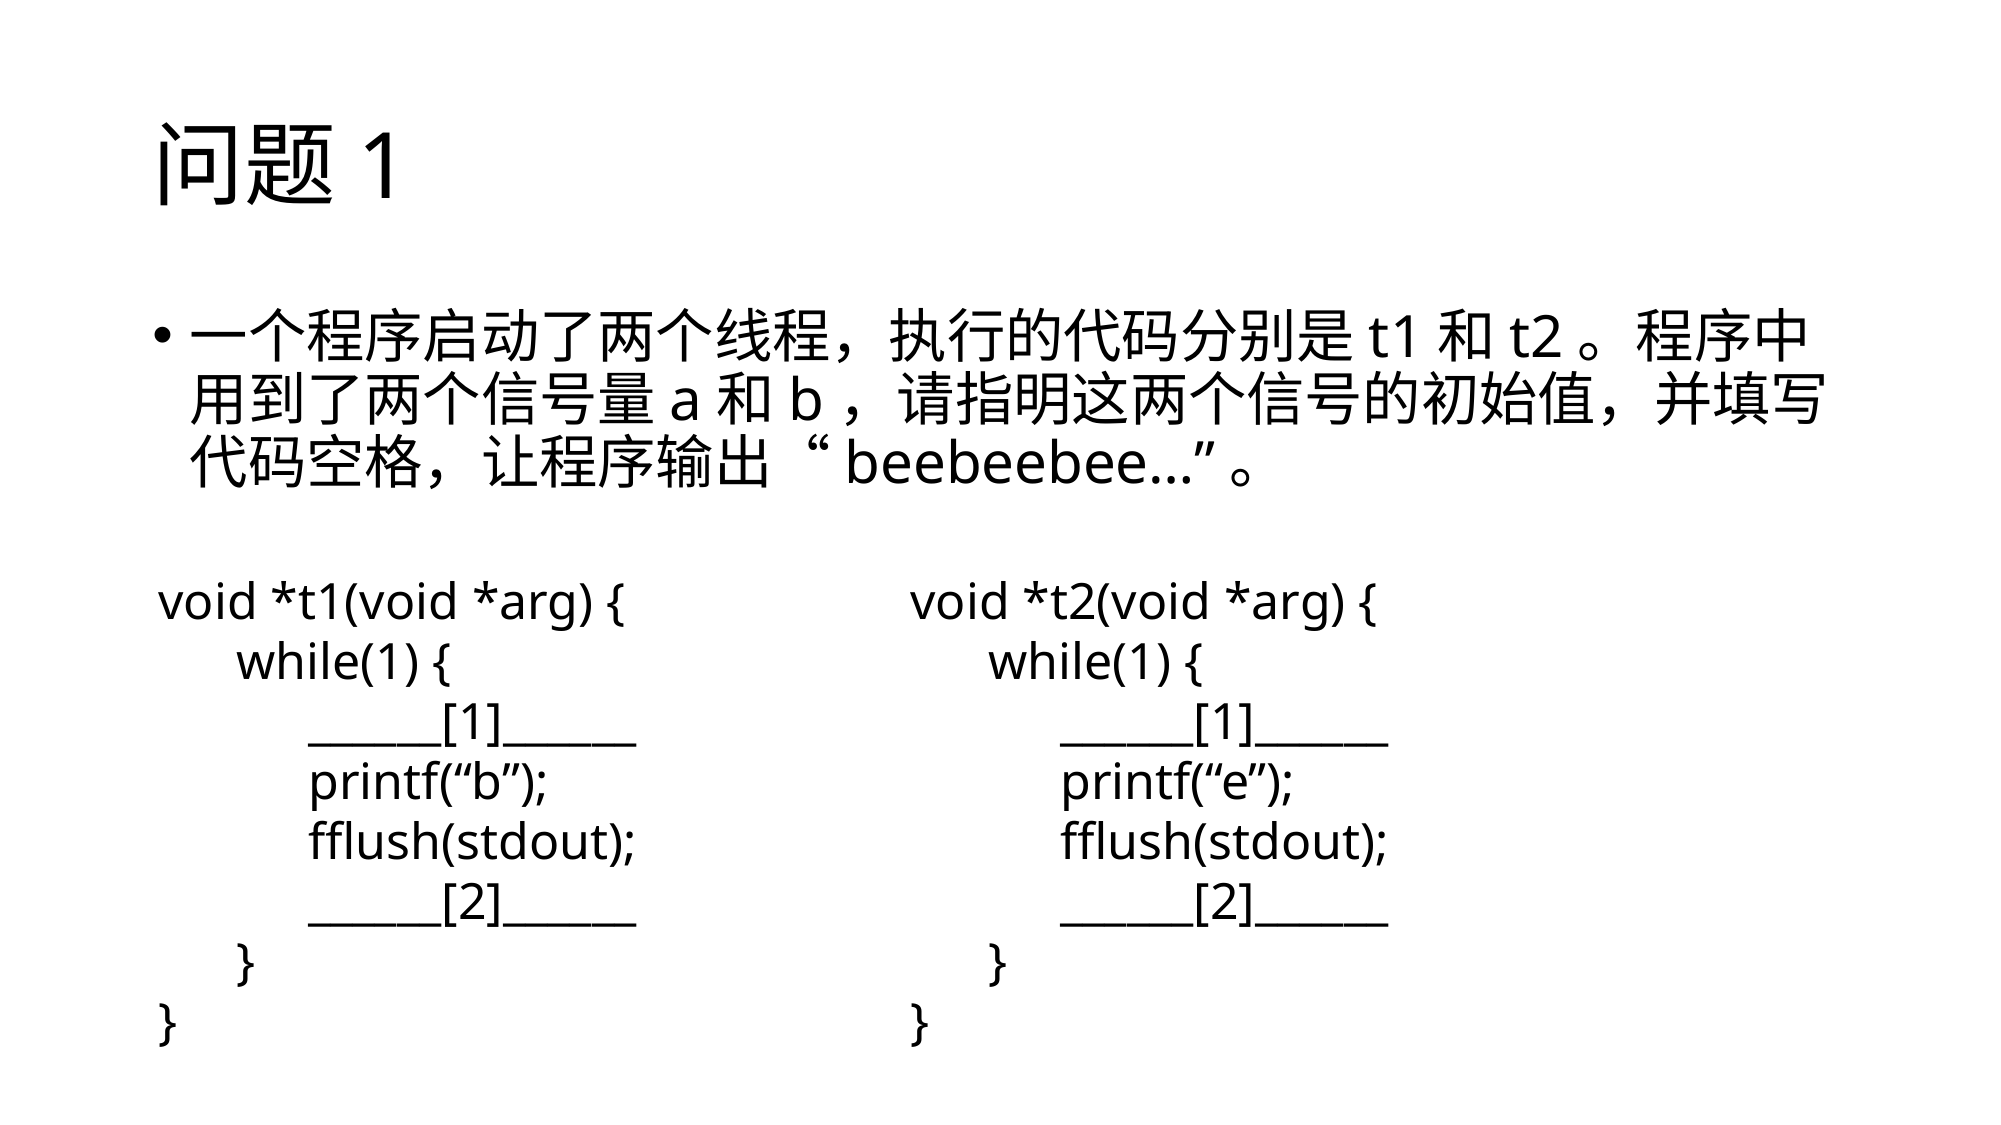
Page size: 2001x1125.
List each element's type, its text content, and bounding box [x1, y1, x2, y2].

list 一个程序启动了两个线程，执行的代码分别是t1和t2。程序中用到了两个信号量a和b，请指明这两个信号的初始值，并填写代码空格，让程序输出“beebeebee…”。 [137, 299, 1863, 514]
text_box void *t2(void *arg) { while(1) { ______[1]______ printf(“e”); fflush(stdout); ______[2]______ } } [895, 562, 1404, 1058]
title 问题1 [137, 59, 1863, 278]
text_box void *t1(void *arg) { while(1) { ______[1]______ printf(“b”); fflush(stdout); ______[2]______ } } [143, 562, 652, 1058]
